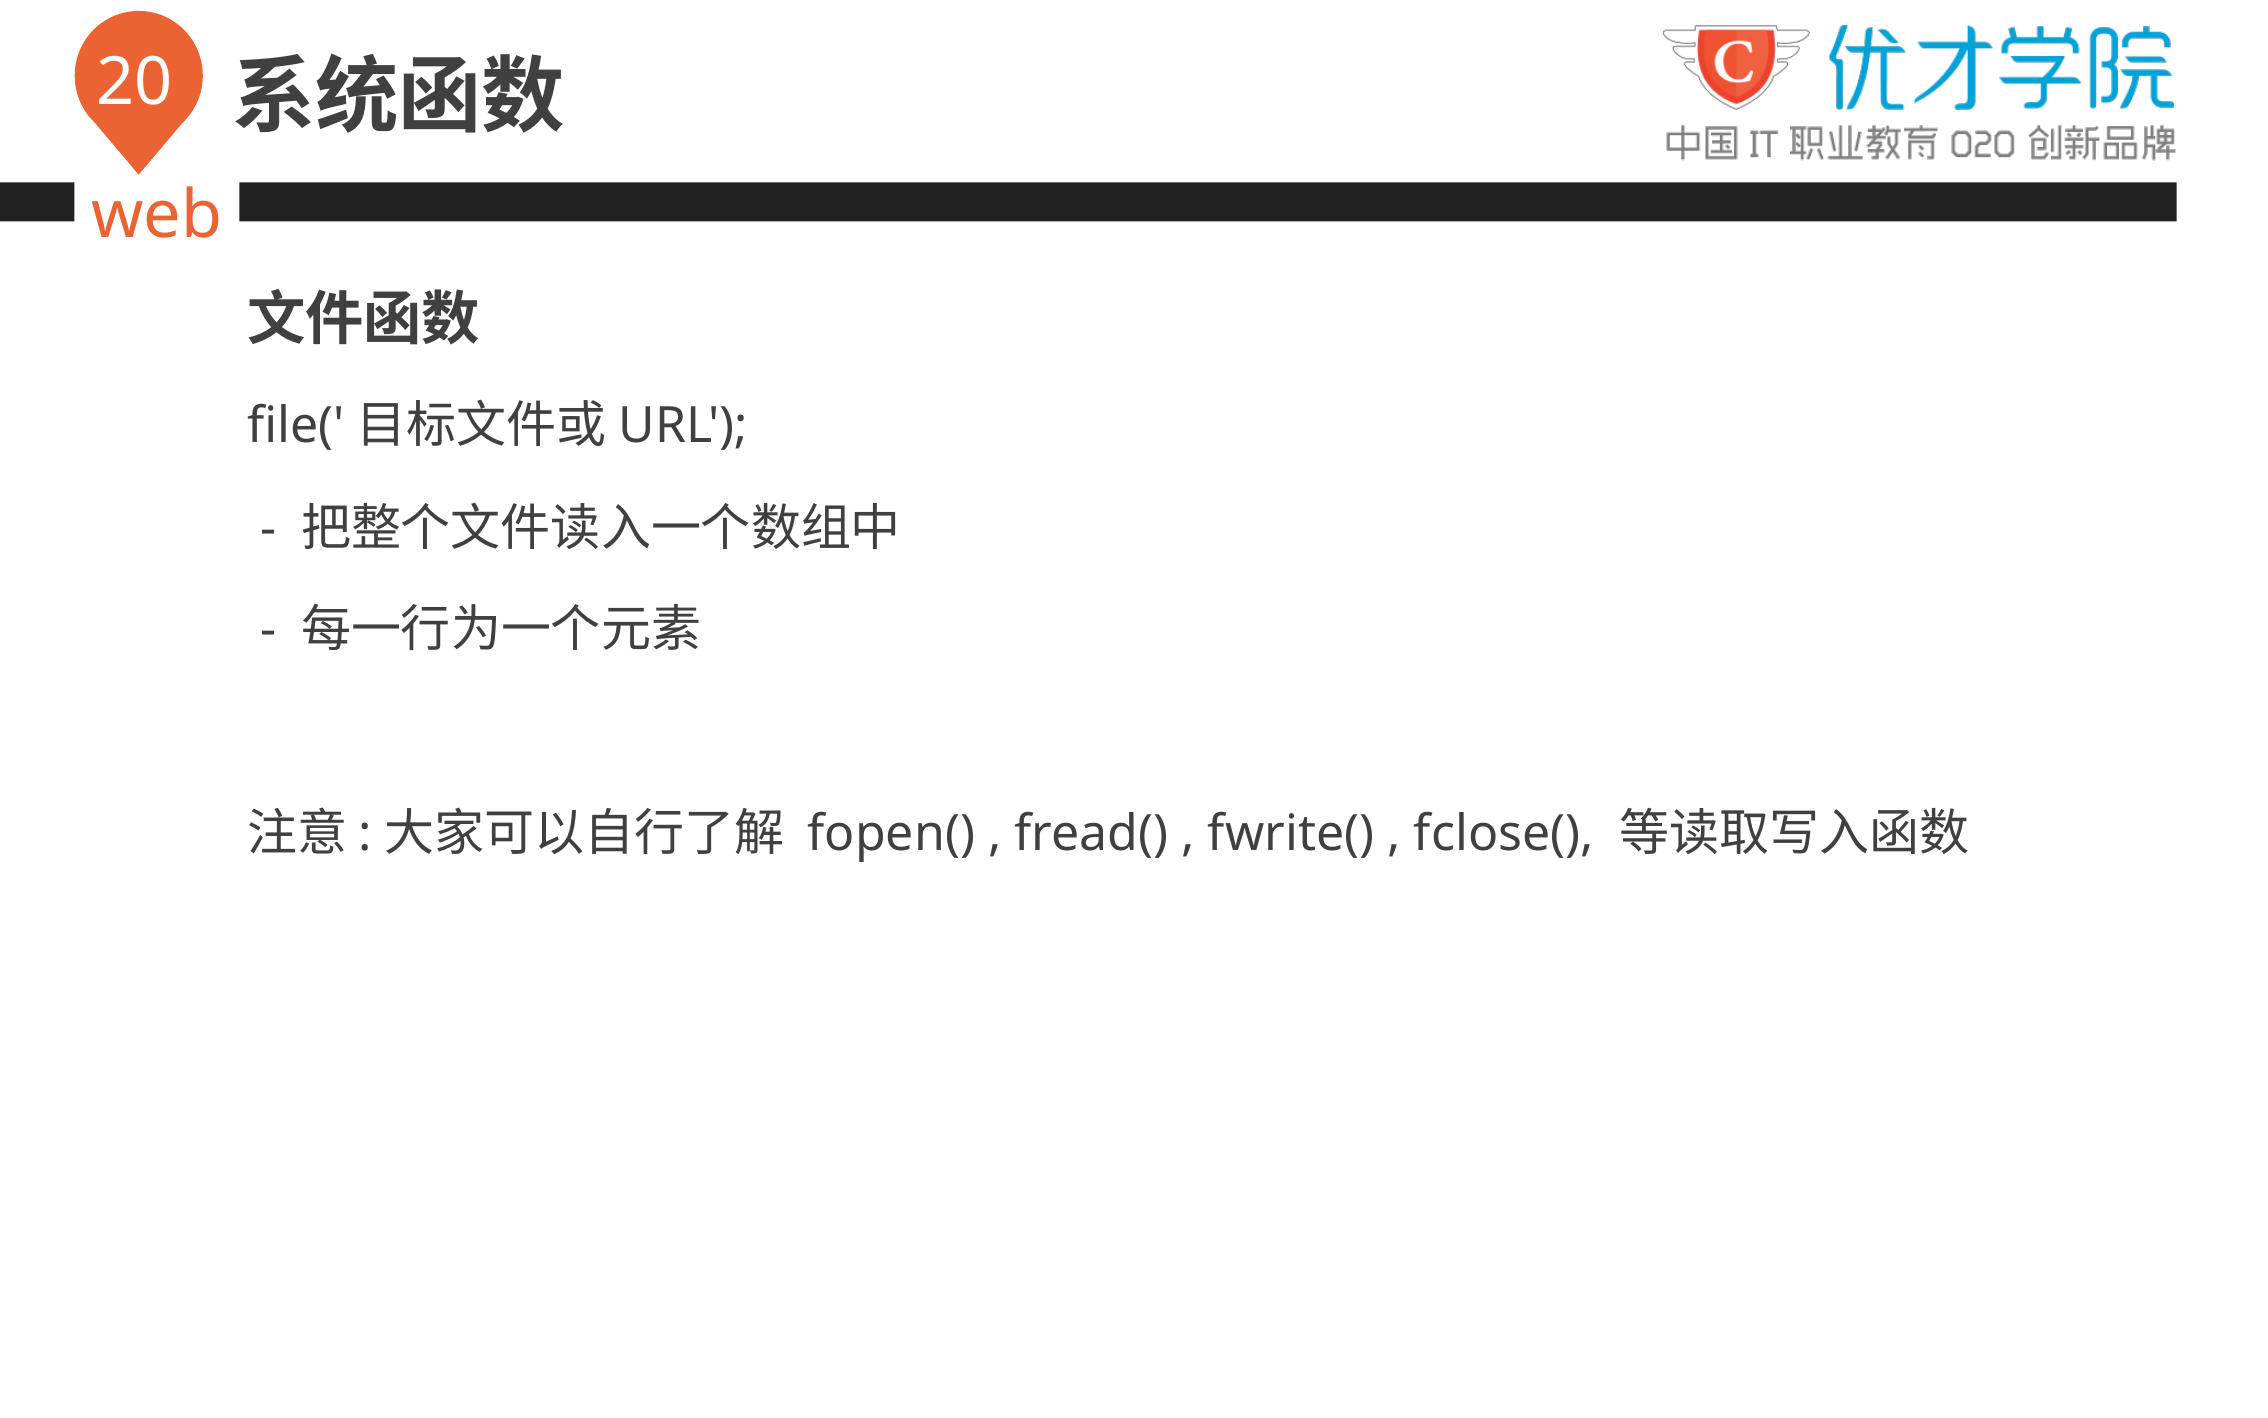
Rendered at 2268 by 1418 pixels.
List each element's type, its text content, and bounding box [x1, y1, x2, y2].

picture [1640, 22, 2210, 167]
text_box 文件函数 file('目标文件或URL'); - 把整个文件读入一个数组中 - 每一行为一个元素 注意:大家可以自行了解 fopen() , fread() , fwrite() , fclose(), 等读取写入函数 [232, 238, 2100, 869]
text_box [74, 10, 583, 175]
text_box web [74, 175, 240, 260]
text_box [0, 181, 74, 222]
text_box [240, 181, 2178, 222]
